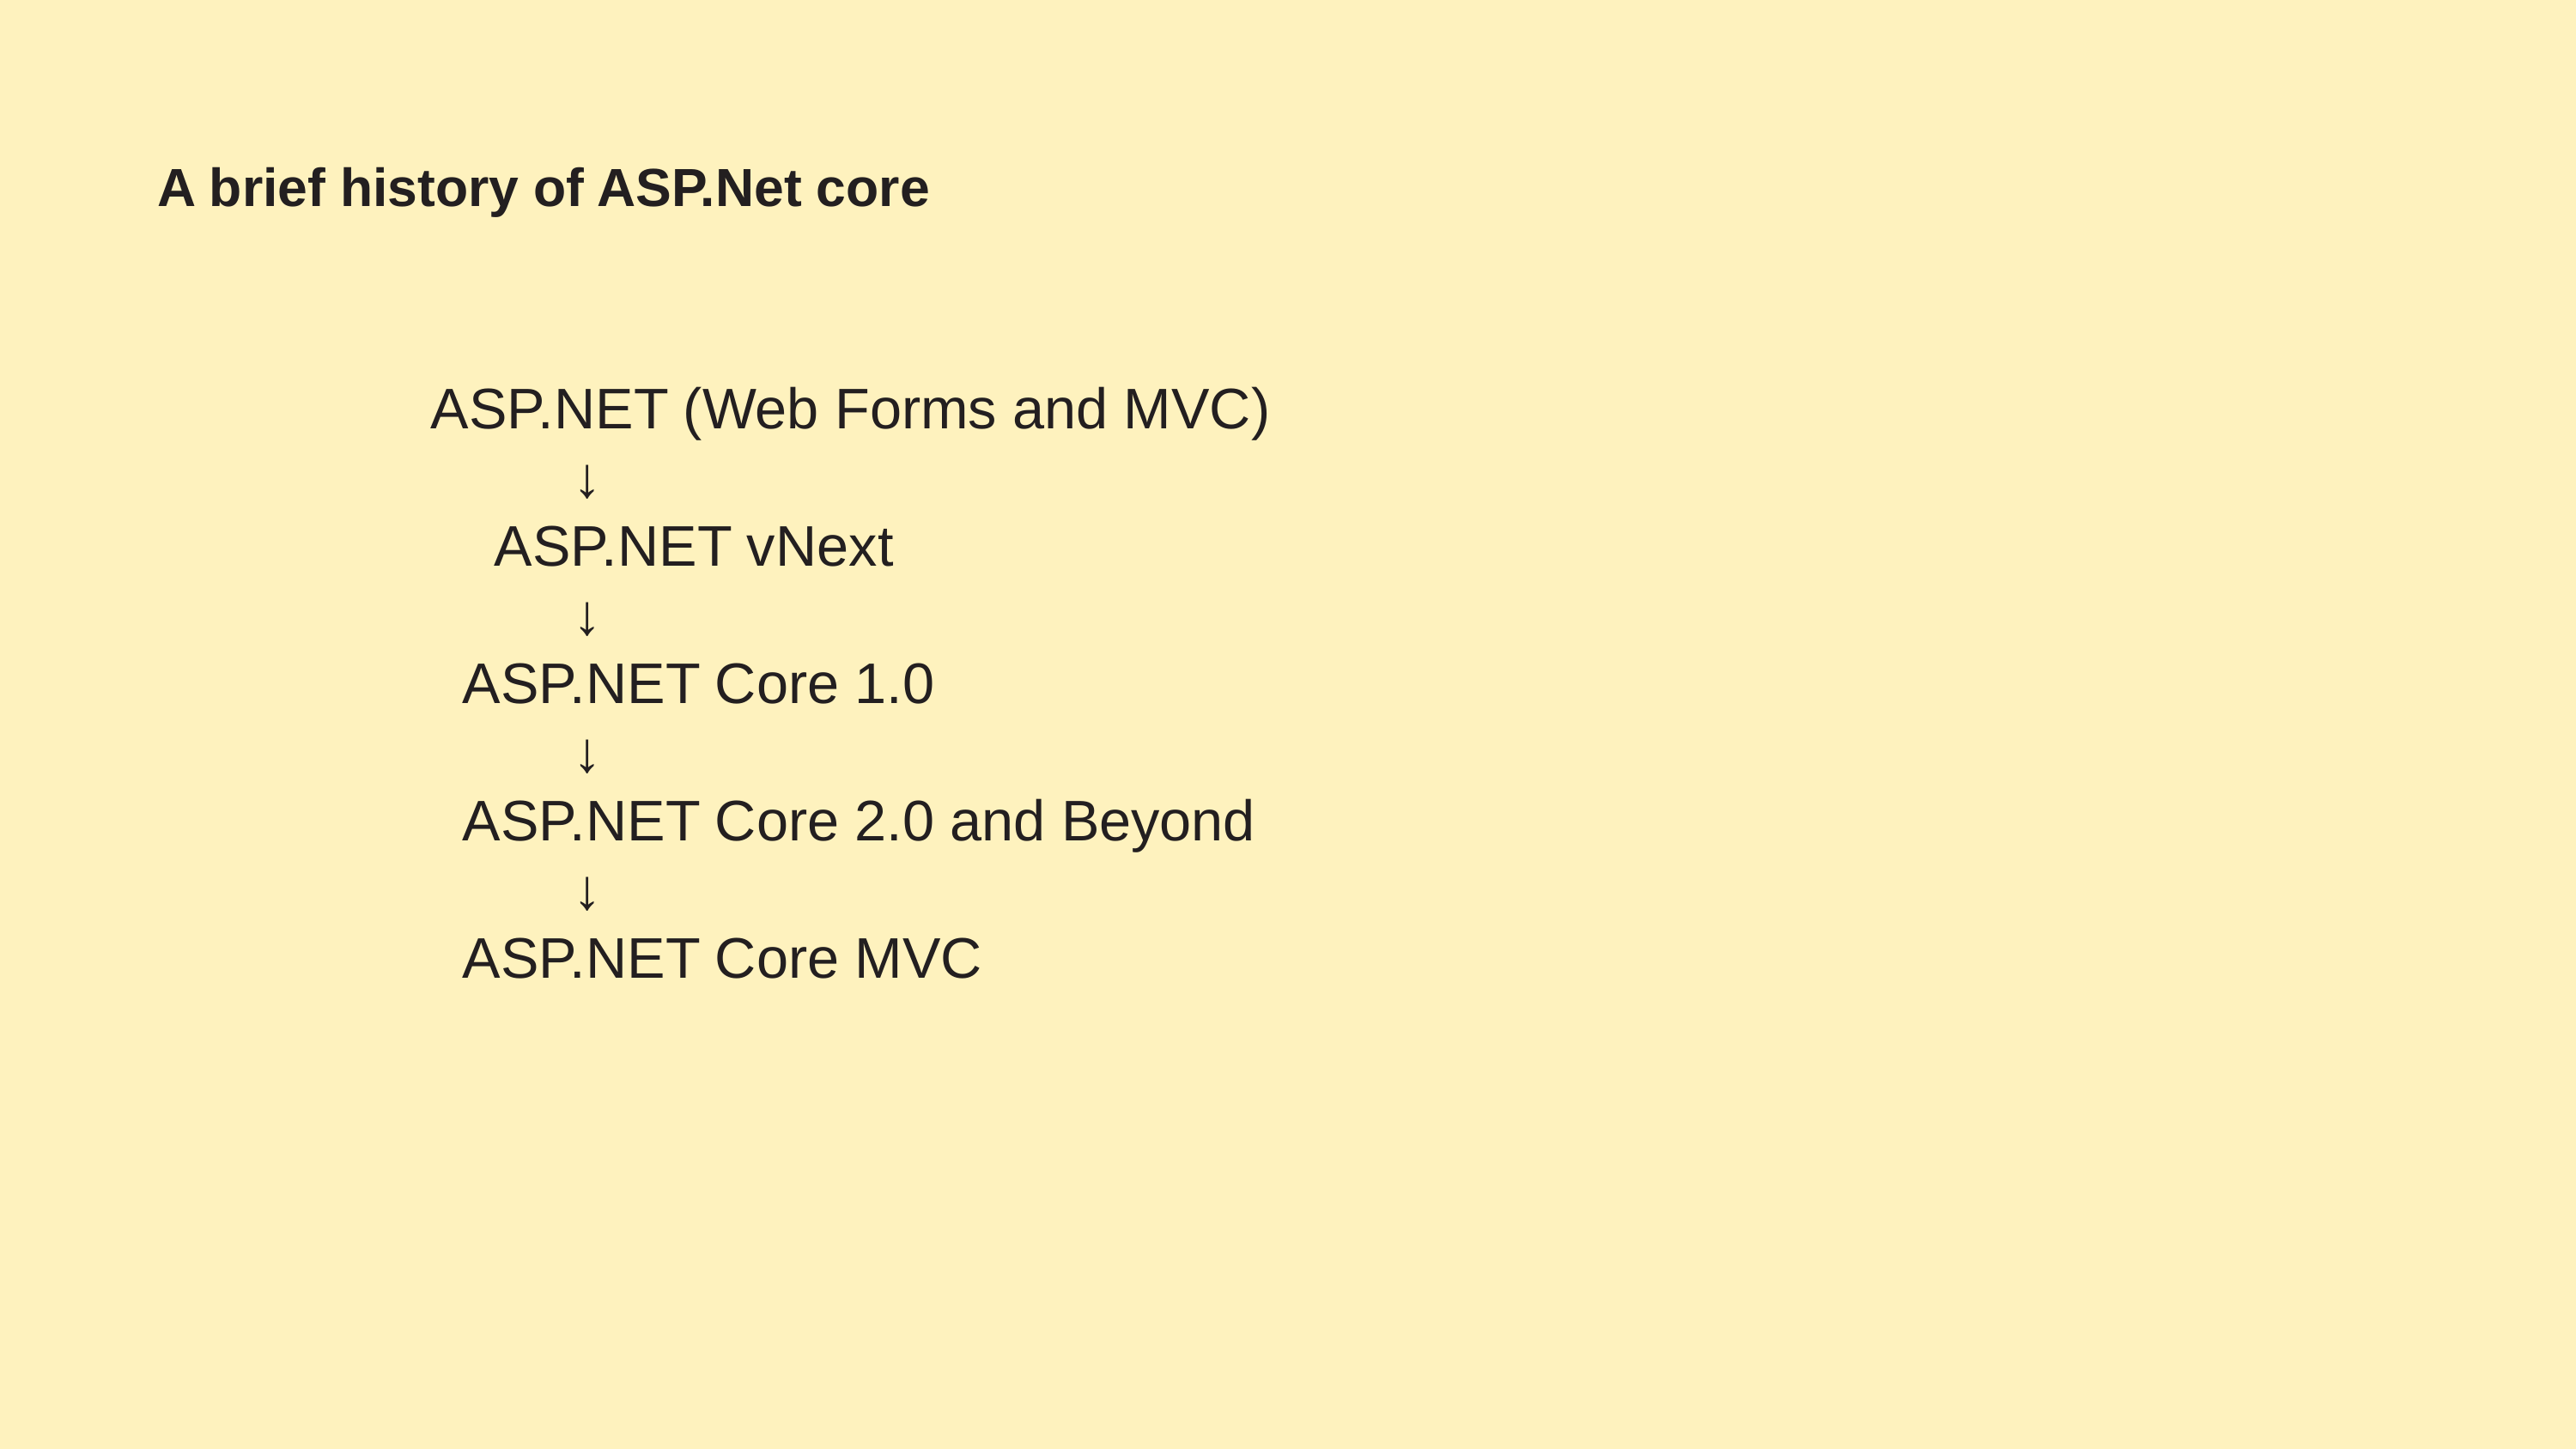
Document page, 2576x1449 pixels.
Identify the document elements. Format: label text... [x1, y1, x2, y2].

title A brief history of ASP.Net core [144, 144, 2443, 225]
text_box ASP.NET (Web Forms and MVC) ↓ ASP.NET vNext ↓ ASP.NET Core 1.0 ↓ ASP.NET Core 2.0 and Beyond ↓ ASP.NET Core MVC [402, 365, 2025, 996]
